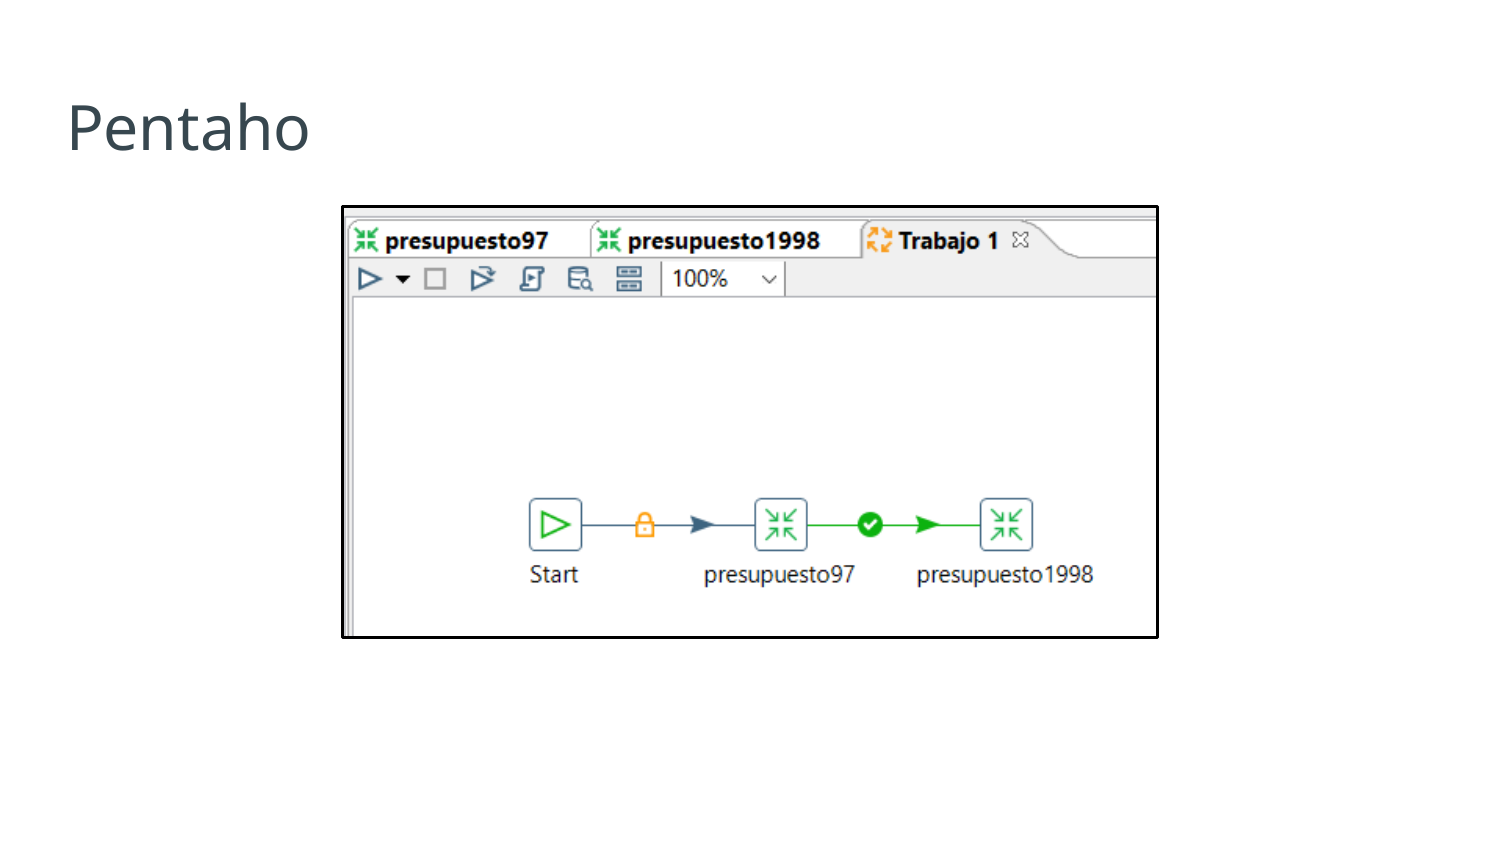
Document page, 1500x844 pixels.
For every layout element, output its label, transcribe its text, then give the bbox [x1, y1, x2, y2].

picture [343, 207, 1157, 637]
title Pentaho [51, 72, 1449, 167]
